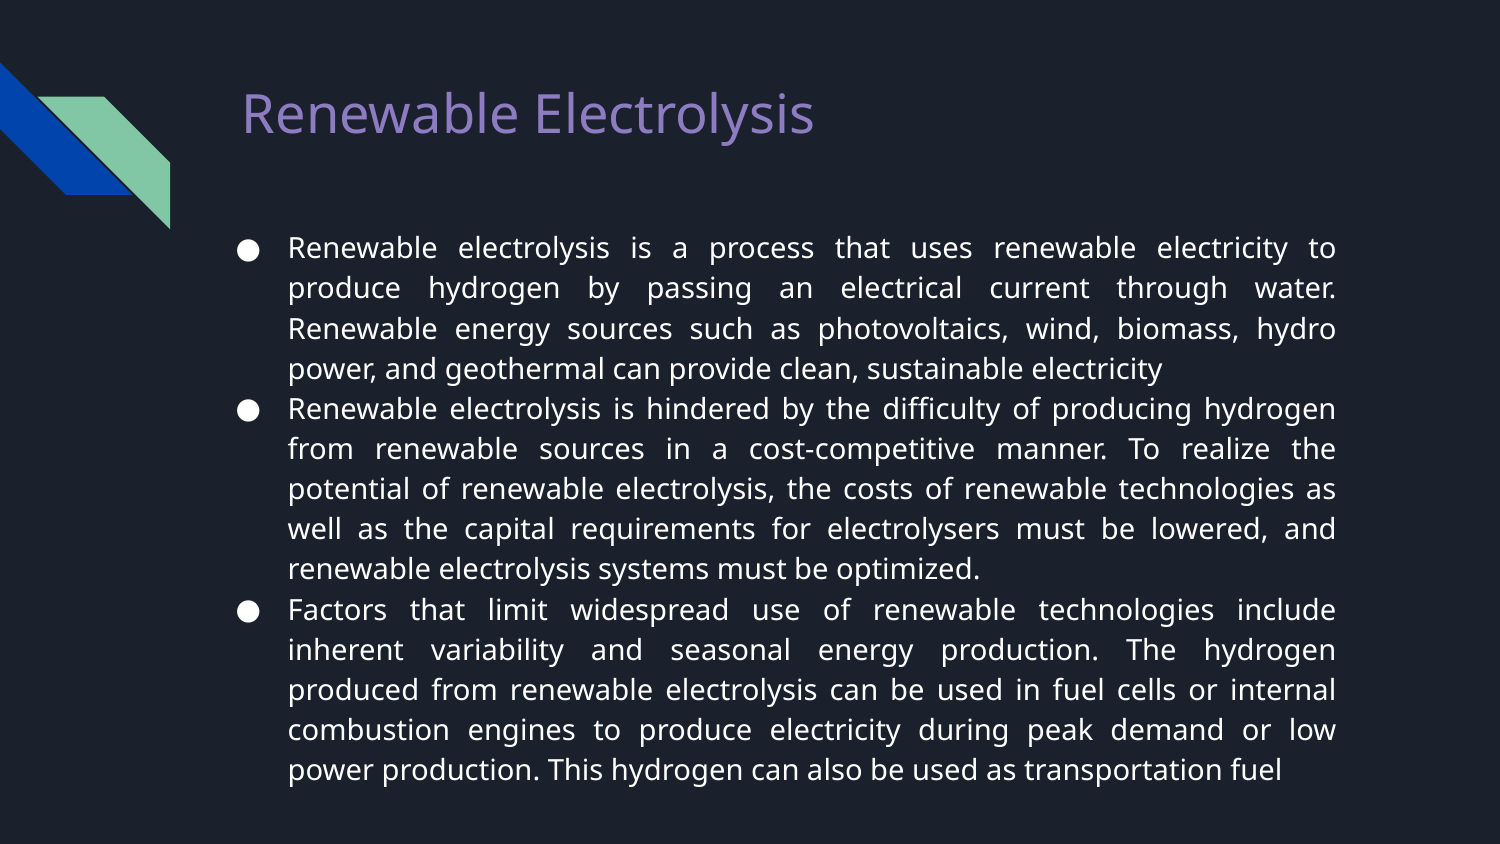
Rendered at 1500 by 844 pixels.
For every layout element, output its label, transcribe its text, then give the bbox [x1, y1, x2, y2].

list Renewable electrolysis is a process that uses renewable electricity to produce hydrogen by passing an electrical current through water. Renewable energy sources such as photovoltaics, wind, biomass, hydro power, and geothermal can provide clean, sustainable electricity Renewable electrolysis is hindered by the difficulty of producing hydrogen from renewable sources in a cost-competitive manner. To realize the potential of renewable electrolysis, the costs of renewable technologies as well as the capital requirements for electrolysers must be lowered, and renewable electrolysis systems must be optimized. Factors that limit widespread use of renewable technologies include inherent variability and seasonal energy production. The hydrogen produced from renewable electrolysis can be used in fuel cells or internal combustion engines to produce electricity during peak demand or low power production. This hydrogen can also be used as transportation fuel [197, 209, 1353, 819]
title Renewable Electrolysis [212, 64, 927, 163]
